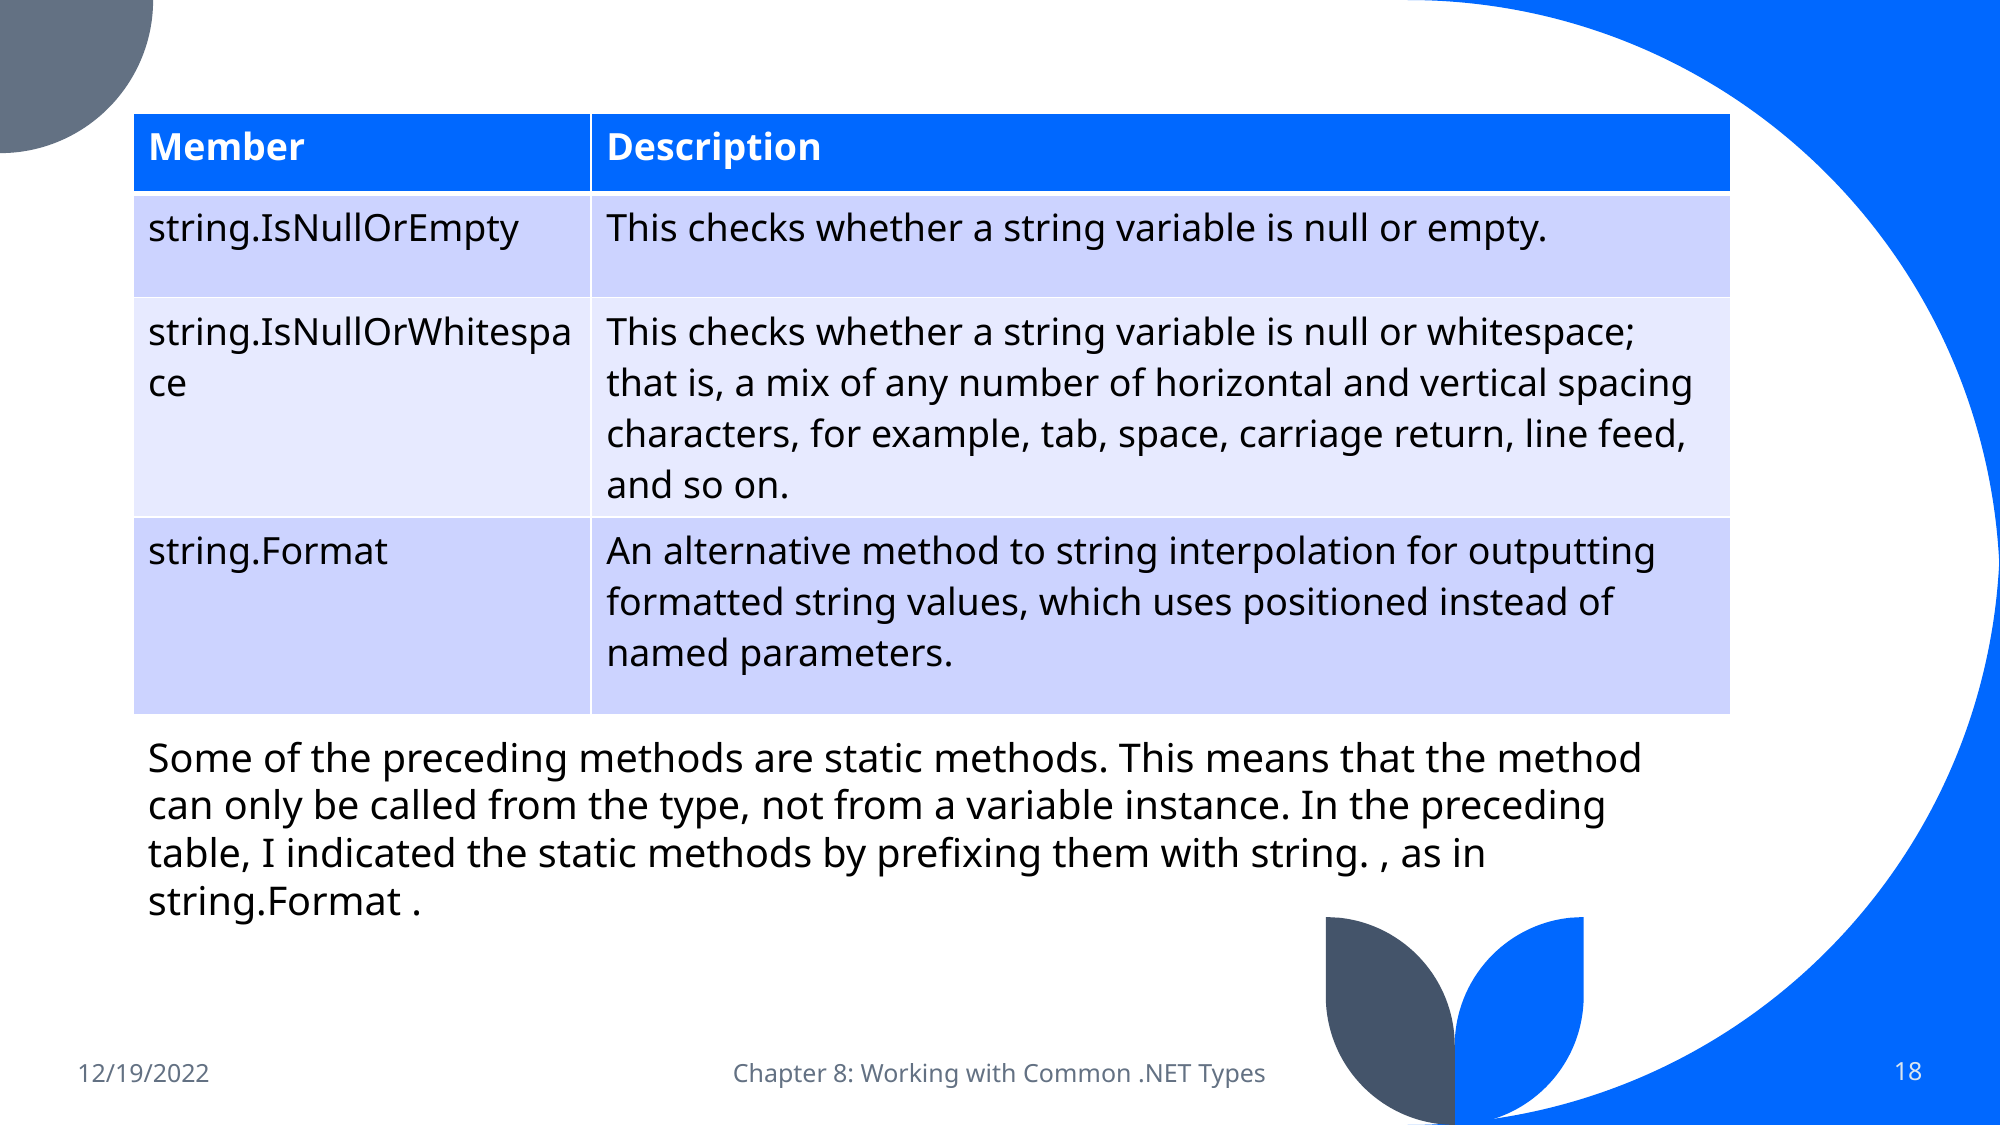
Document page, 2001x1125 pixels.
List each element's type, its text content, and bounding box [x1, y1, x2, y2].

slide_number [62, 1042, 513, 1103]
table_header Description [592, 114, 1730, 191]
table_cell An alternative method to string interpolation for outputting formatted string values, which uses positioned instead of named parameters. [592, 518, 1730, 714]
table_cell string.IsNullOrWhitespace [134, 298, 590, 516]
table_header Member [134, 114, 590, 191]
table_cell string.Format [134, 518, 590, 714]
text_box Some of the preceding methods are static methods. This means that the method can only be called from the type, not from a variable instance. In the preceding table, I indicated the static methods by prefixing them with string. , as in string.Format . [133, 725, 1732, 931]
table_cell This checks whether a string variable is null or whitespace; that is, a mix of any number of horizontal and vertical spacing characters, for example, tab, space, carriage return, line feed, and so on. [592, 298, 1730, 516]
footer Chapter 8: Working with Common .NET Types [662, 1042, 1338, 1103]
slide_number 18 [1665, 1042, 1938, 1103]
table_cell This checks whether a string variable is null or empty. [592, 196, 1730, 297]
table_cell string.IsNullOrEmpty [134, 196, 590, 297]
